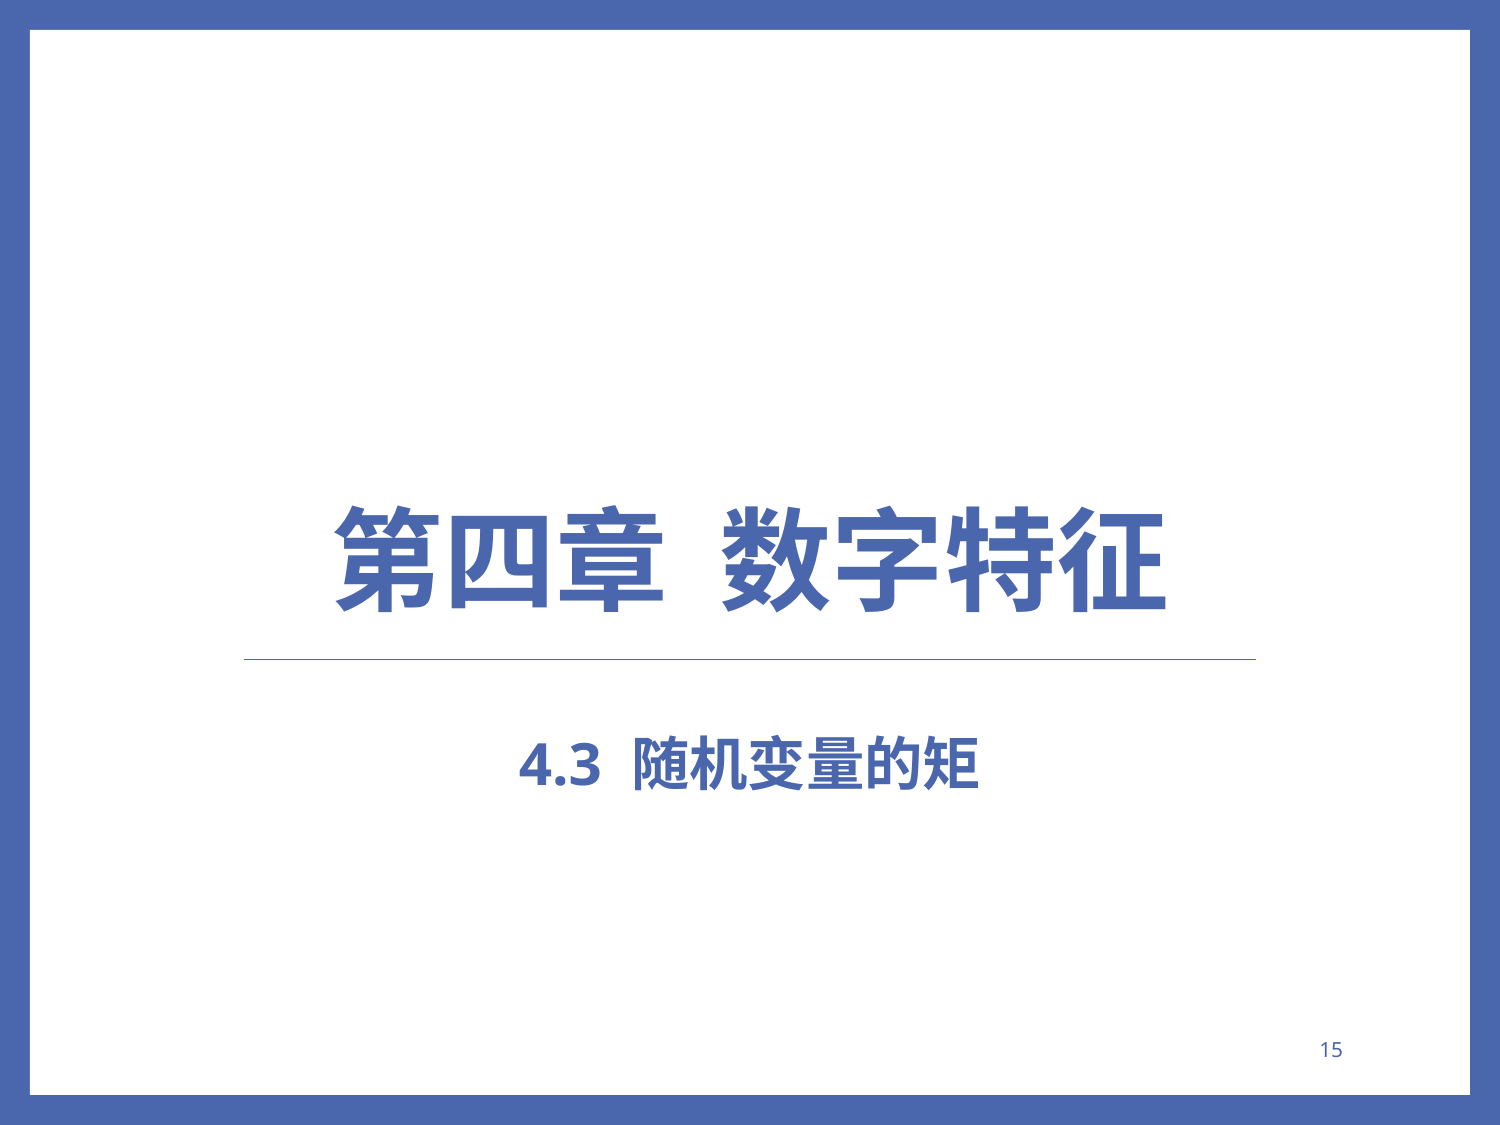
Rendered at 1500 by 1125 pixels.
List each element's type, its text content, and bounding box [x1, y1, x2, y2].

slide_number 15 [1147, 1020, 1358, 1081]
title 第四章 数字特征 [76, 192, 1424, 634]
list 4.3 随机变量的矩 [210, 727, 1290, 906]
